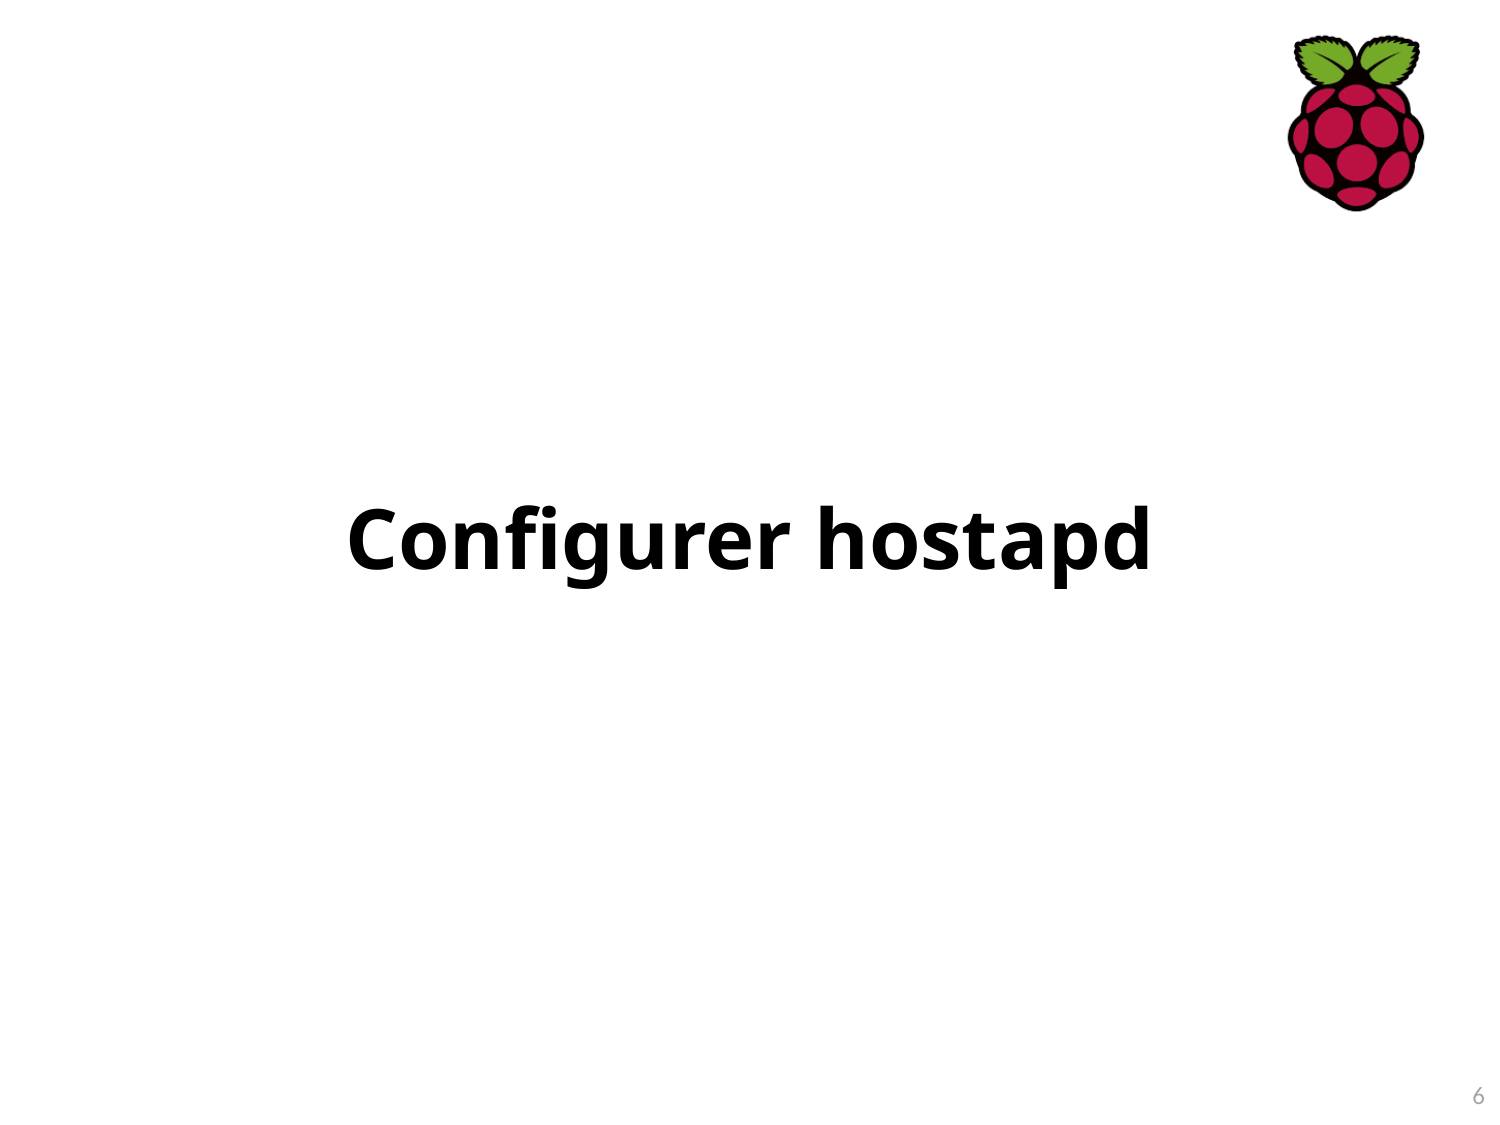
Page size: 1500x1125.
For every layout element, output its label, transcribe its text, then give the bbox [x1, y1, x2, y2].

text_box Configurer hostapd [0, 343, 1500, 764]
picture [1233, 12, 1480, 232]
